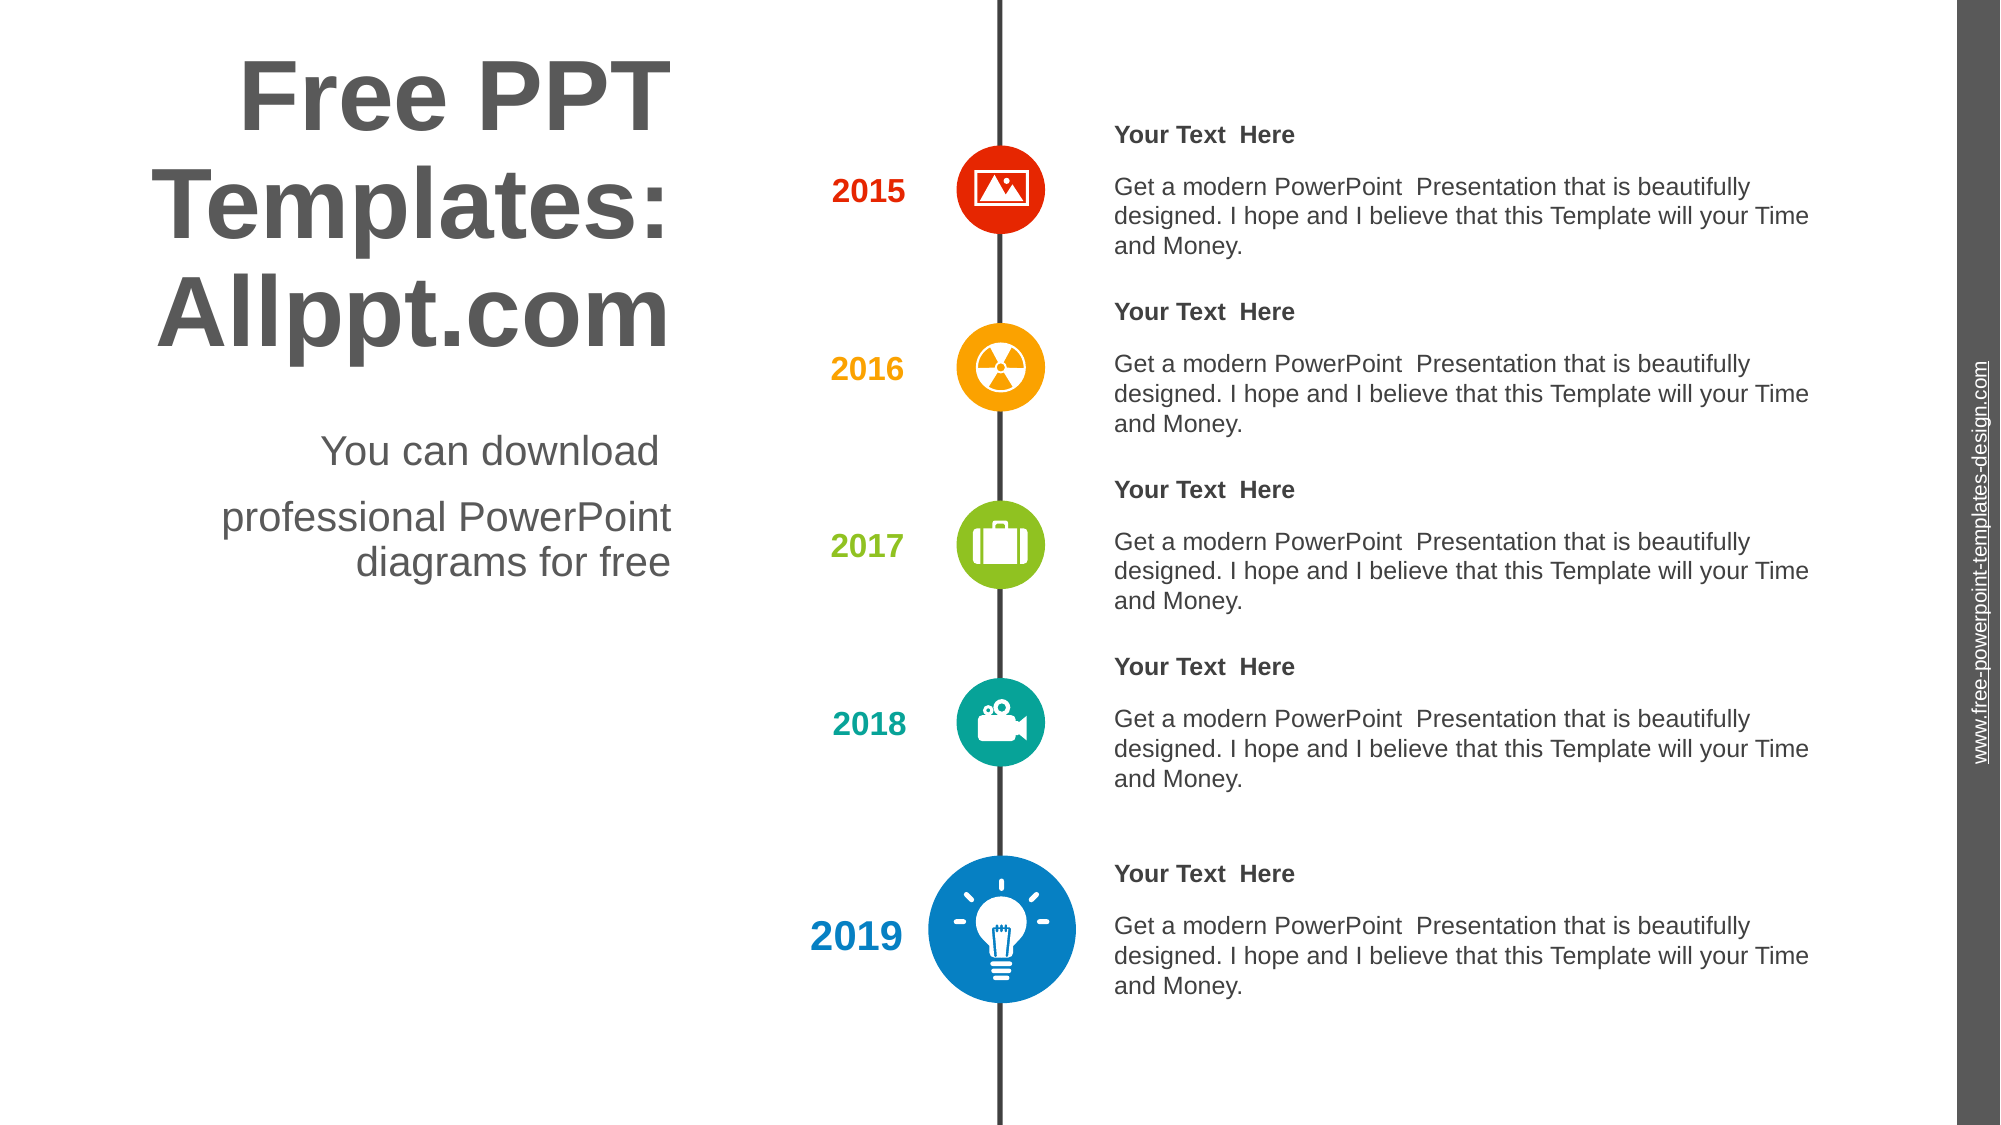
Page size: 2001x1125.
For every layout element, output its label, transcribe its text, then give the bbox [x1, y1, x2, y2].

text_box [974, 895, 999, 959]
list You can download professional PowerPoint diagrams for free [105, 404, 687, 610]
text_box [1000, 519, 1029, 565]
text_box [927, 854, 999, 1005]
text_box 2016 [797, 339, 938, 395]
text_box [955, 499, 999, 590]
text_box [1027, 890, 1041, 904]
text_box [1000, 854, 1077, 1005]
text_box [1099, 643, 1850, 802]
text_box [1099, 288, 1850, 447]
text_box [1000, 676, 1047, 768]
text_box 2015 [799, 161, 938, 217]
text_box [955, 144, 999, 235]
text_box [955, 677, 999, 768]
text_box [974, 341, 999, 394]
text_box [971, 519, 999, 565]
text_box [1000, 321, 1047, 413]
text_box [1000, 499, 1047, 591]
text_box [1035, 918, 1051, 926]
text_box [1000, 698, 1028, 743]
text_box [976, 698, 999, 743]
text_box [1000, 169, 1030, 207]
text_box [952, 918, 968, 926]
text_box [955, 322, 999, 413]
text_box [973, 169, 999, 207]
text_box [1000, 341, 1027, 394]
text_box [962, 890, 976, 904]
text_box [1099, 465, 1850, 624]
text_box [1099, 110, 1850, 269]
text_box [1000, 144, 1047, 236]
text_box www.free-powerpoint-templates-design.com [1958, 0, 1999, 1125]
text_box [1000, 895, 1028, 982]
title Free PPT Templates: Allppt.com [0, 32, 687, 380]
text_box [989, 960, 999, 982]
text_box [1099, 850, 1850, 1009]
text_box 2019 [786, 901, 927, 967]
text_box [1000, 877, 1006, 893]
text_box 2018 [799, 694, 940, 750]
text_box 2017 [797, 517, 938, 572]
